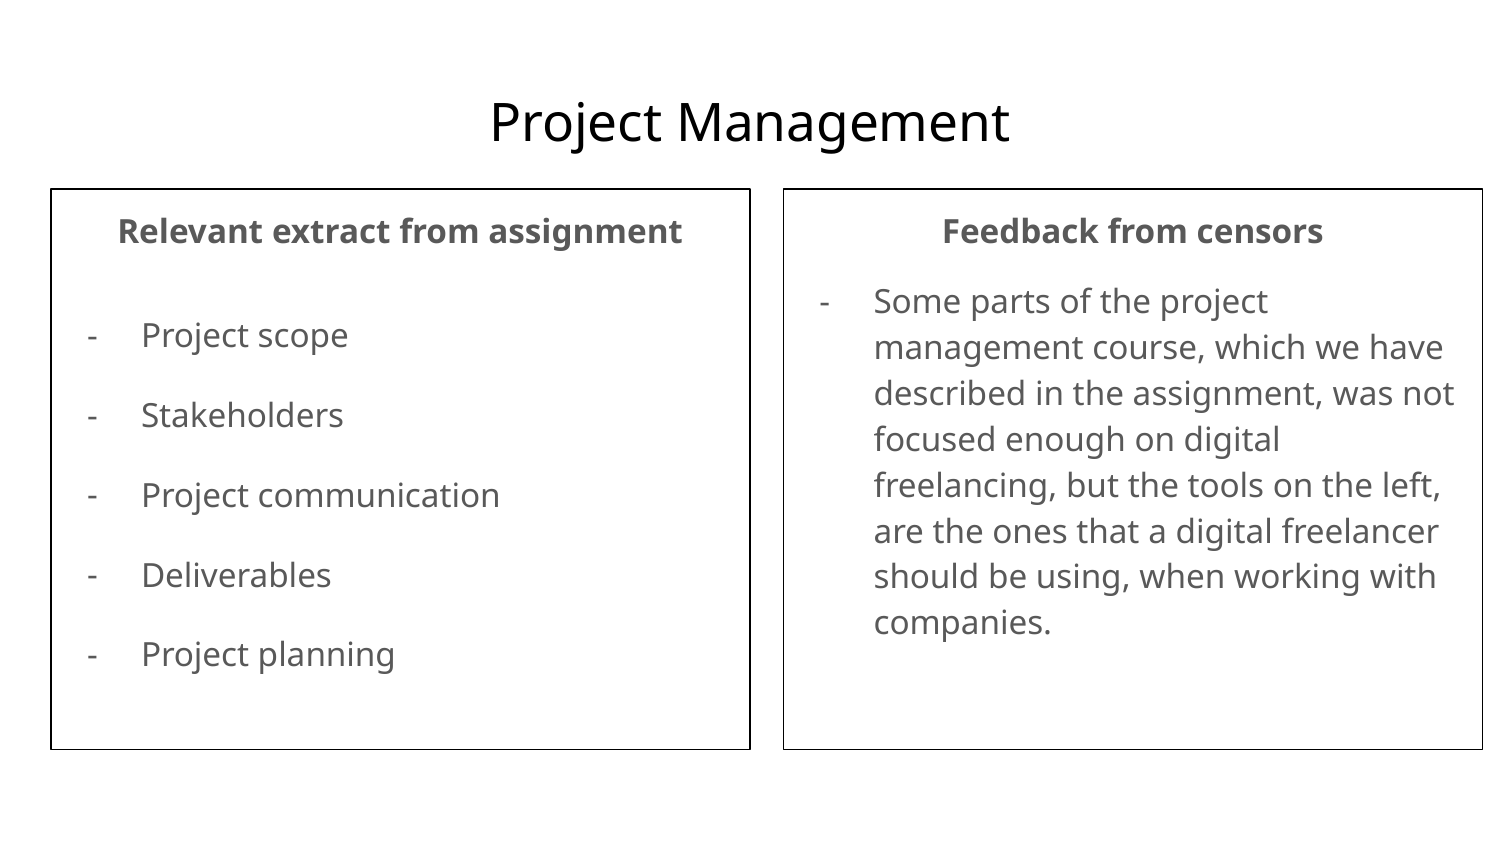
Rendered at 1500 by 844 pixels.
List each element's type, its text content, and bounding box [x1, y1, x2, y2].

title Project Management [51, 72, 1449, 167]
list Feedback from censors Some parts of the project management course, which we have described in the assignment, was not focused enough on digital freelancing, but the tools on the left, are the ones that a digital freelancer should be using, when working with companies. [783, 189, 1483, 750]
list Relevant extract from assignment Project scope Stakeholders Project communication Deliverables Project planning [51, 189, 750, 750]
